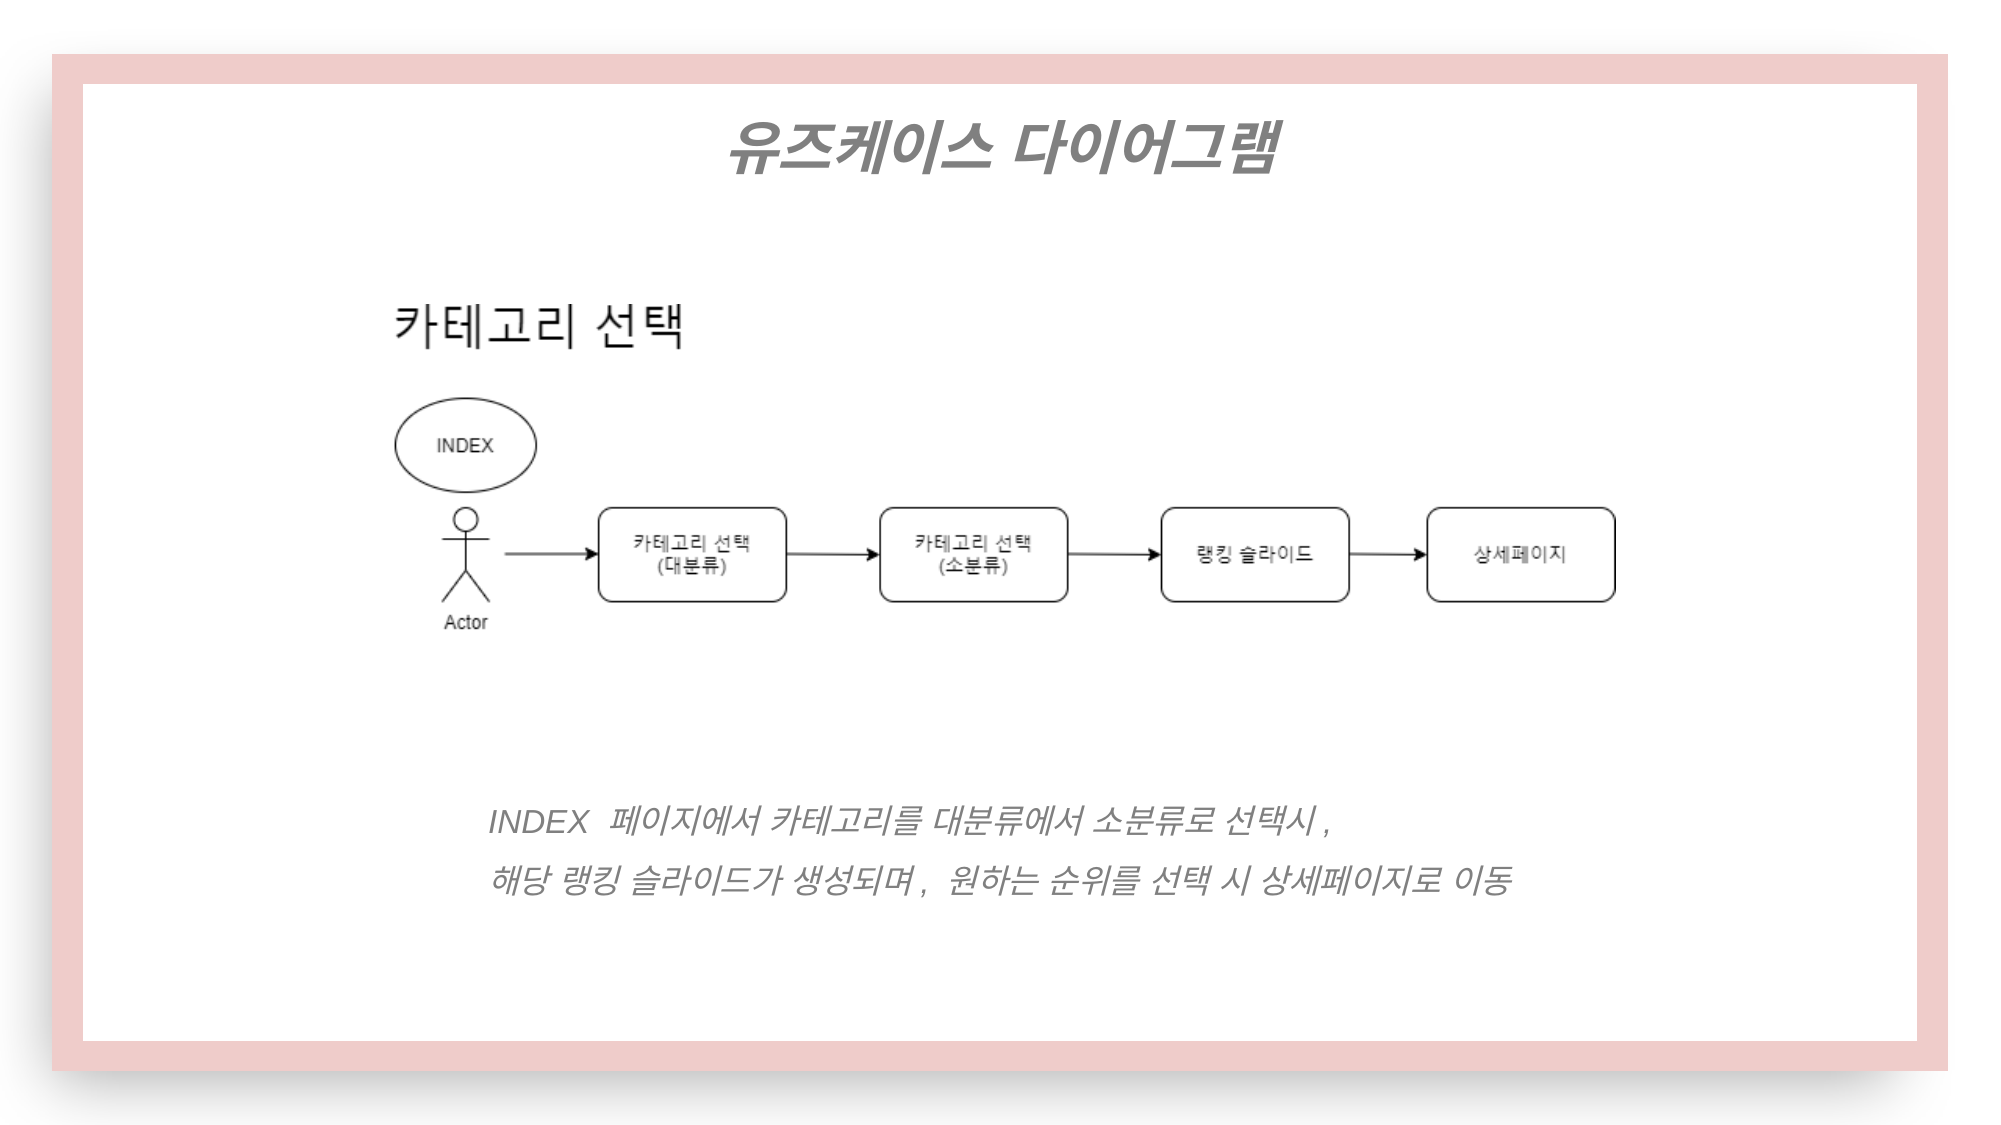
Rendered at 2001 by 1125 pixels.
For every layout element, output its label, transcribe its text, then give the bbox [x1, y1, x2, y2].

picture [384, 304, 1616, 634]
text_box 유즈케이스 다이어그램 [66, 68, 1934, 1057]
text_box INDEX 페이지에서 카테고리를 대분류에서 소분류로 선택시, 해당 랭킹 슬라이드가 생성되며, 원하는 순위를 선택 시 상세페이지로 이동 [473, 773, 1527, 908]
